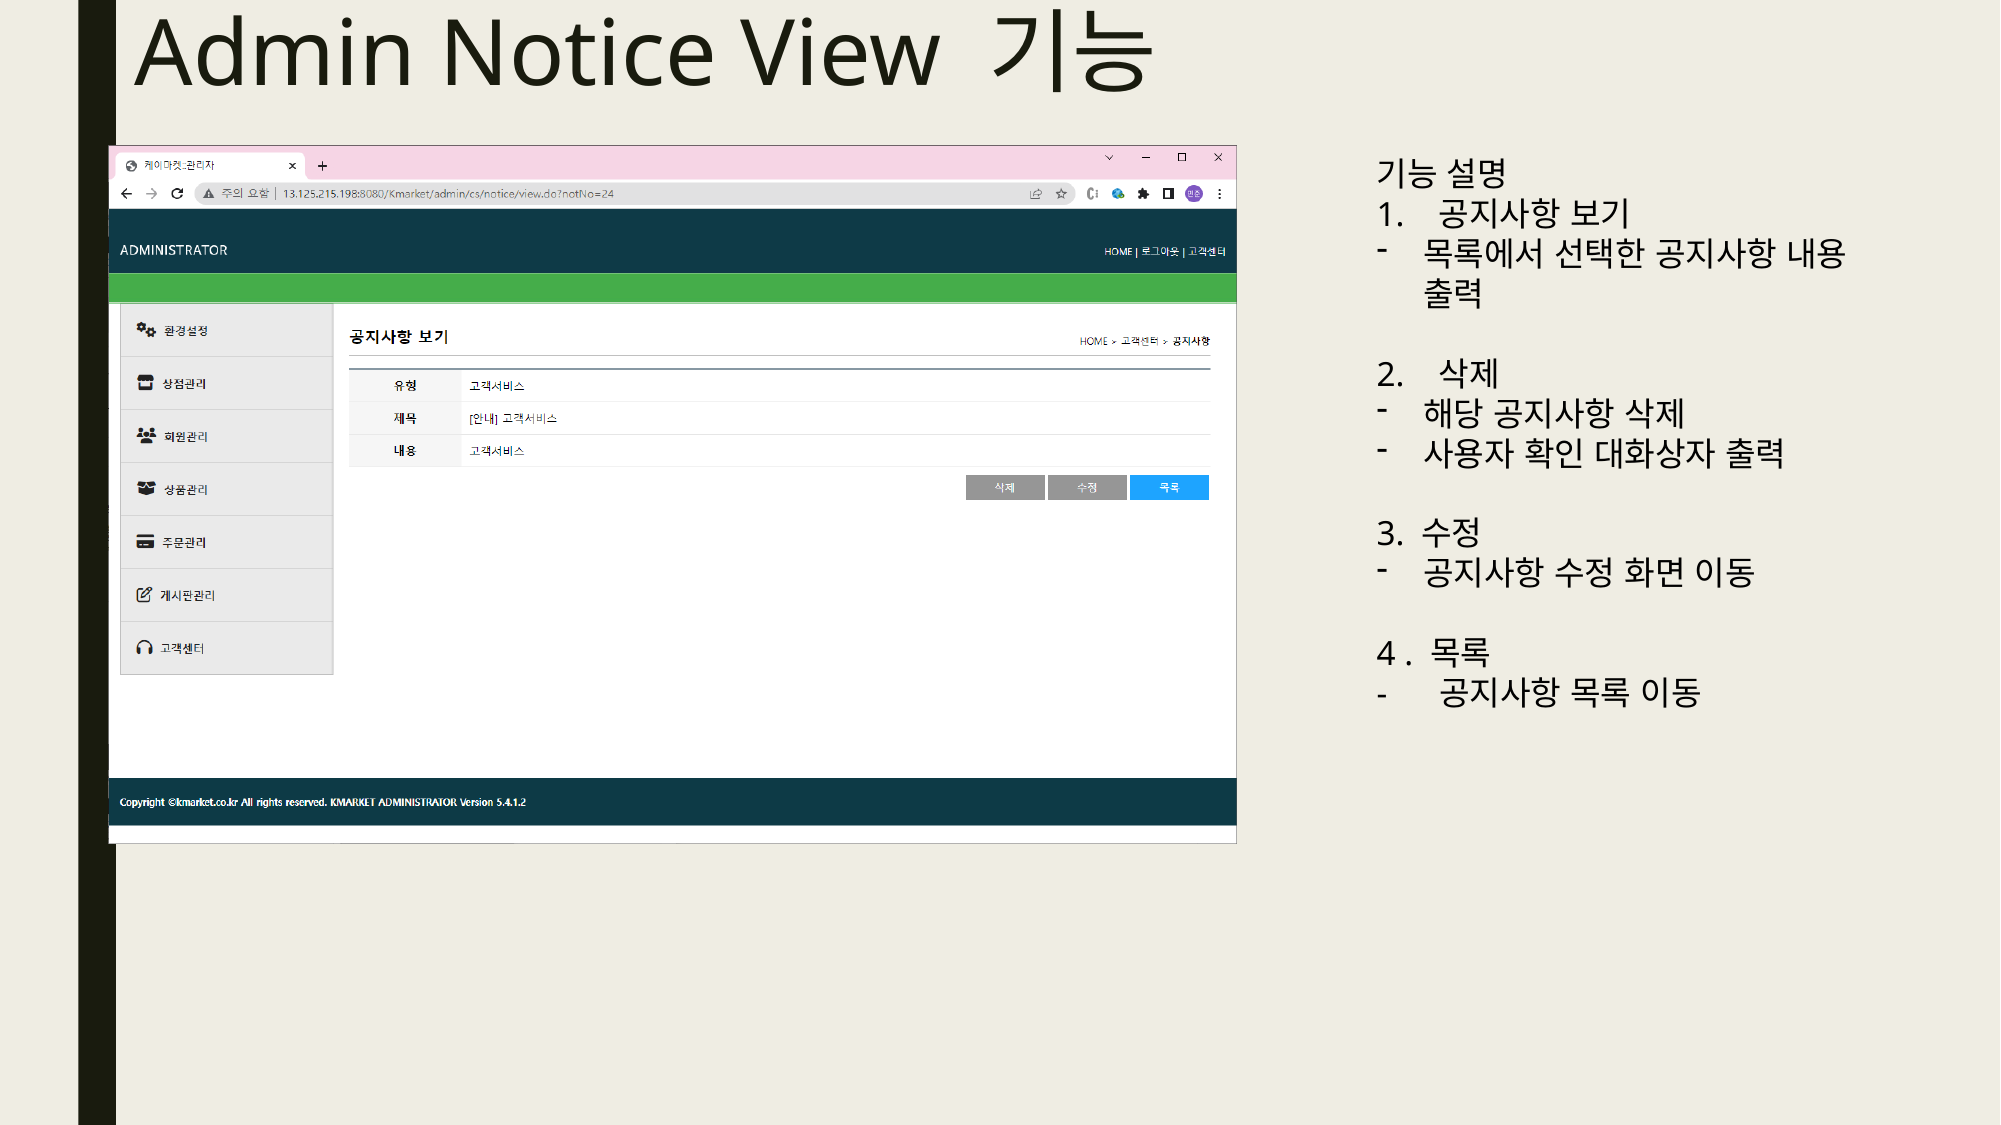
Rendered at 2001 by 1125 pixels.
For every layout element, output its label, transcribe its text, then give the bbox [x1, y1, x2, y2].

title Admin Notice View 기능 [119, 0, 1695, 244]
picture [108, 145, 1237, 844]
text_box 기능 설명 1. 공지사항 보기 목록에서 선택한 공지사항 내용 출력 2. 삭제 해당 공지사항 삭제 사용자 확인 대화상자 출력 3. 수정 공지사항 수정 화면 이동 4 . 목록 - 공지사항 목록 이동 [1361, 145, 1880, 720]
